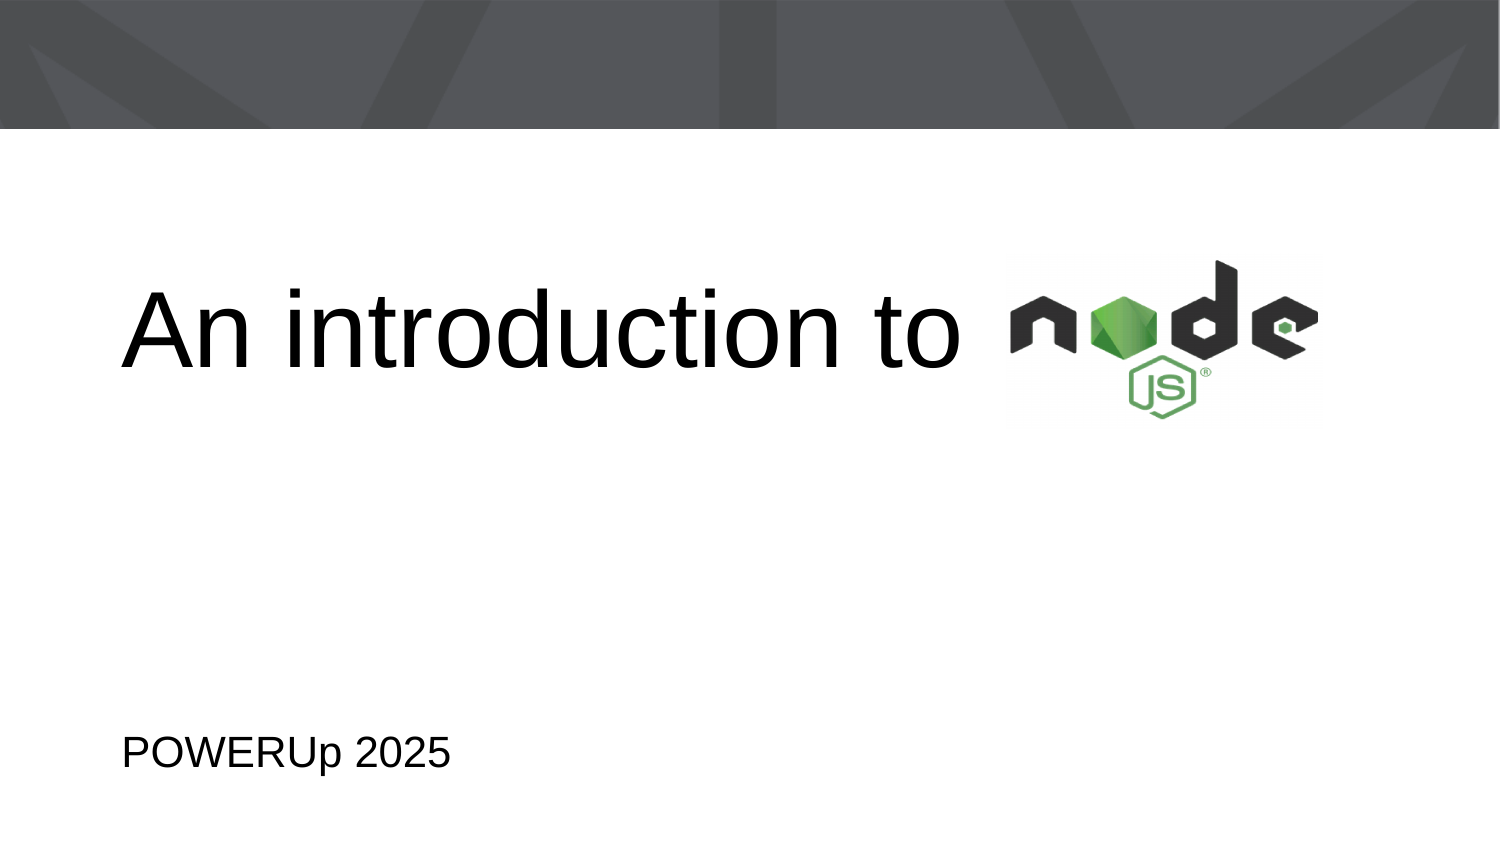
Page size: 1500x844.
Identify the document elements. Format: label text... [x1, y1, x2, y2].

picture [1005, 253, 1323, 429]
title An introduction to POWERUp 2025 [106, 243, 1357, 337]
picture [0, 0, 1500, 129]
